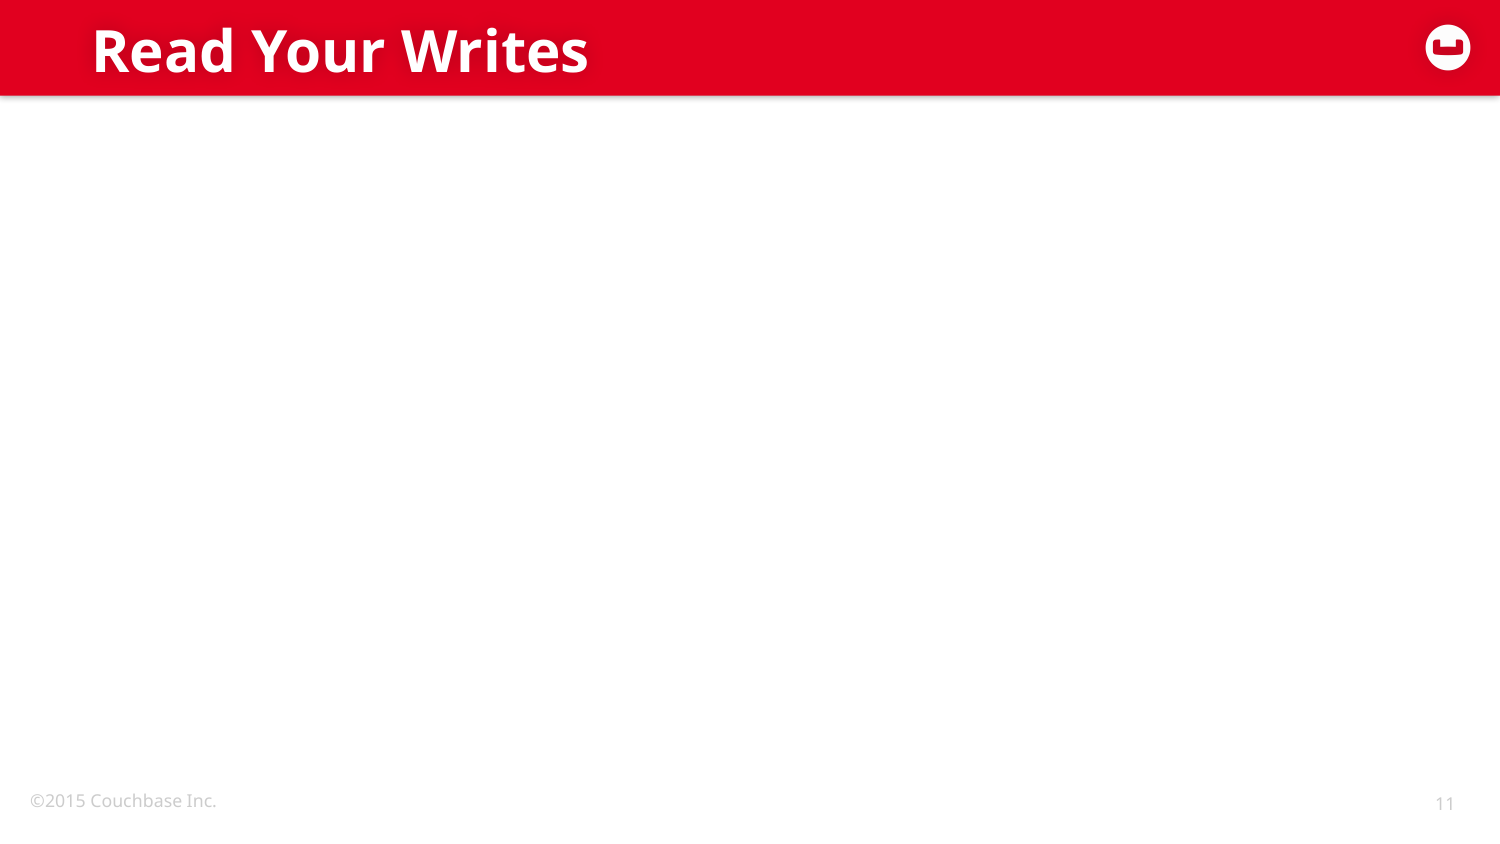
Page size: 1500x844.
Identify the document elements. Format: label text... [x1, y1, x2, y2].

title Read Your Writes [76, 3, 1389, 92]
picture [1425, 24, 1471, 71]
